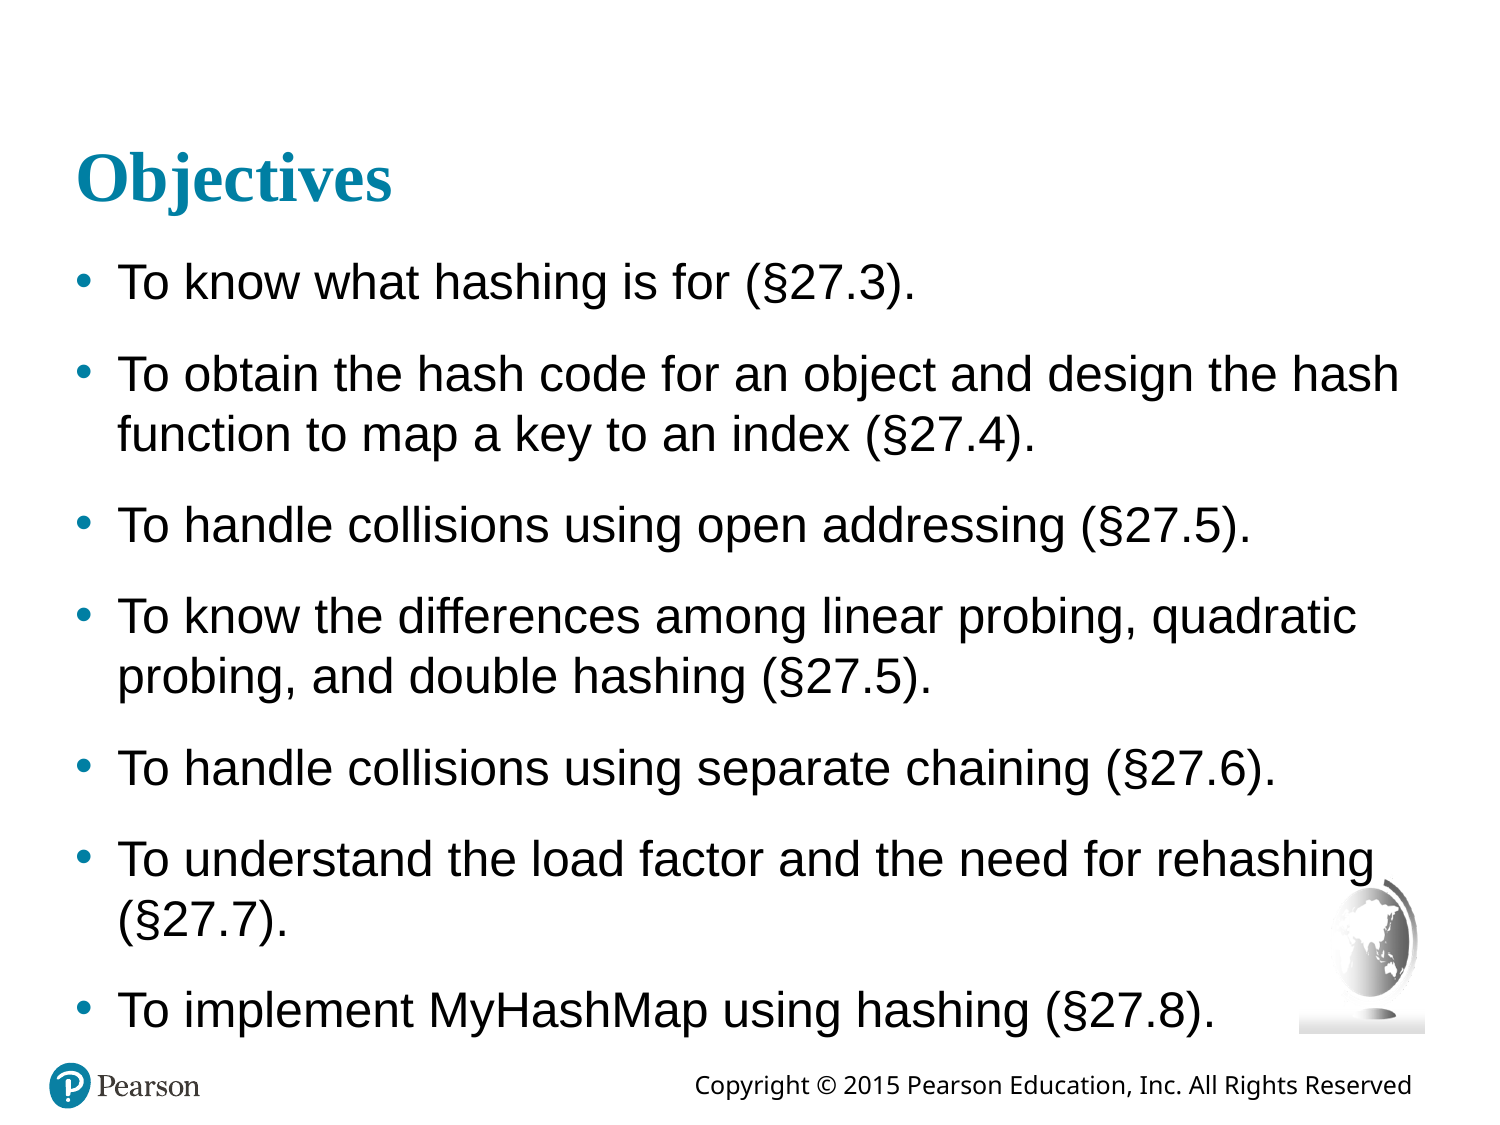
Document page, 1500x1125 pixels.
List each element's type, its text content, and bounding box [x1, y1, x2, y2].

title Objectives [75, 35, 1425, 216]
list To know what hashing is for (§27.3). To obtain the hash code for an object and design the hash function to map a key to an index (§27.4). To handle collisions using open addressing (§27.5). To know the differences among linear probing, quadratic probing, and double hashing (§27.5). To handle collisions using separate chaining (§27.6). To understand the load factor and the need for rehashing (§27.7). To implement MyHashMap using hashing (§27.8). [75, 249, 1425, 1038]
